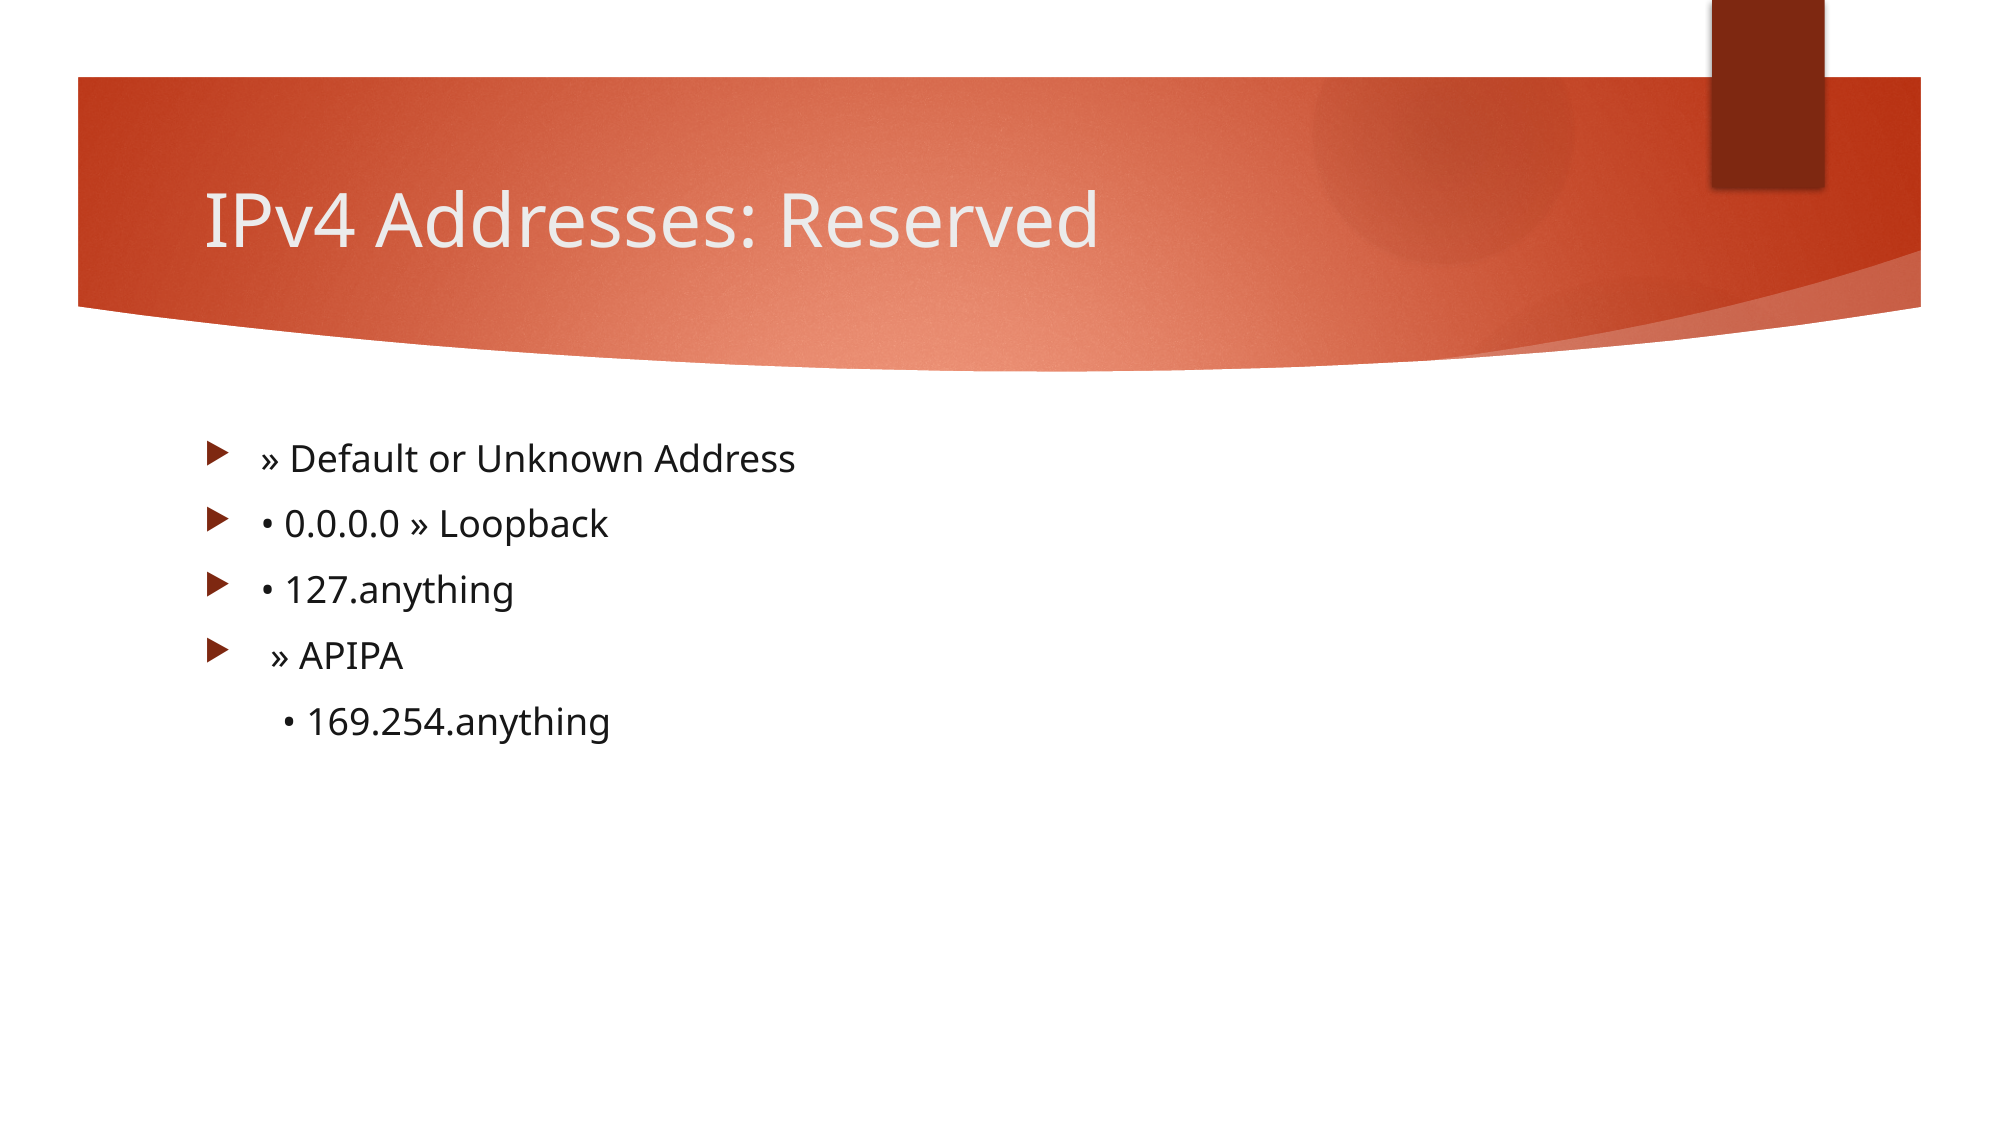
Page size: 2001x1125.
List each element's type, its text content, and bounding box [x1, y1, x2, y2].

list » Default or Unknown Address • 0.0.0.0 » Loopback • 127.anything » APIPA • 169.254.anything [189, 427, 1638, 988]
title IPv4 Addresses: Reserved [189, 159, 1627, 276]
